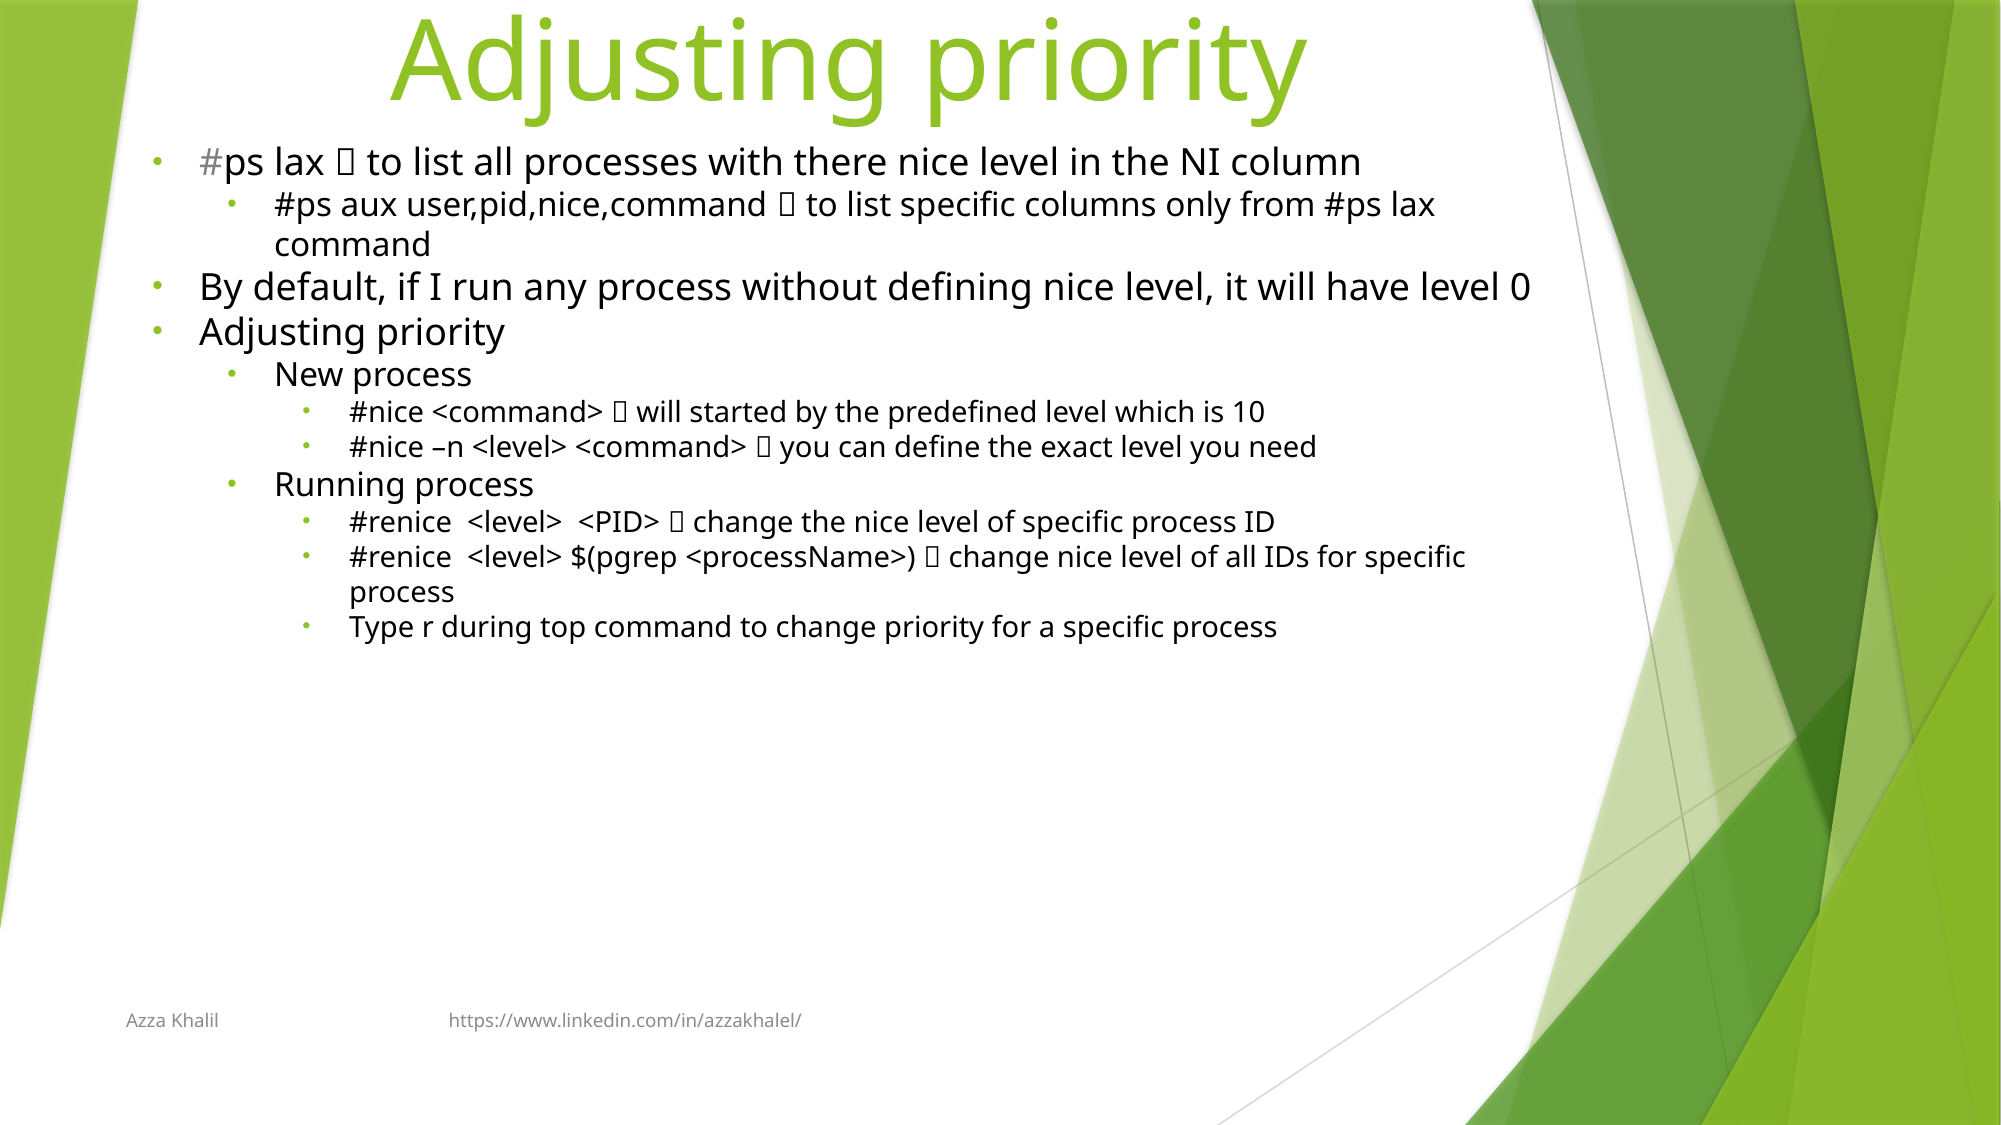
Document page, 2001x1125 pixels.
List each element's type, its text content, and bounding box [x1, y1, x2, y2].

subtitle #ps lax  to list all processes with there nice level in the NI column #ps aux user,pid,nice,command  to list specific columns only from #ps lax command By default, if I run any process without defining nice level, it will have level 0 Adjusting priority New process #nice <command>  will started by the predefined level which is 10 #nice –n <level> <command>  you can define the exact level you need Running process #renice <level> <PID>  change the nice level of specific process ID #renice <level> $(pgrep <processName>)  change nice level of all IDs for specific process Type r during top command to change priority for a specific process [137, 130, 1592, 939]
title Adjusting priority [177, 10, 1522, 130]
footer Azza Khalil https://www.linkedin.com/in/azzakhalel/ [111, 991, 1145, 1051]
